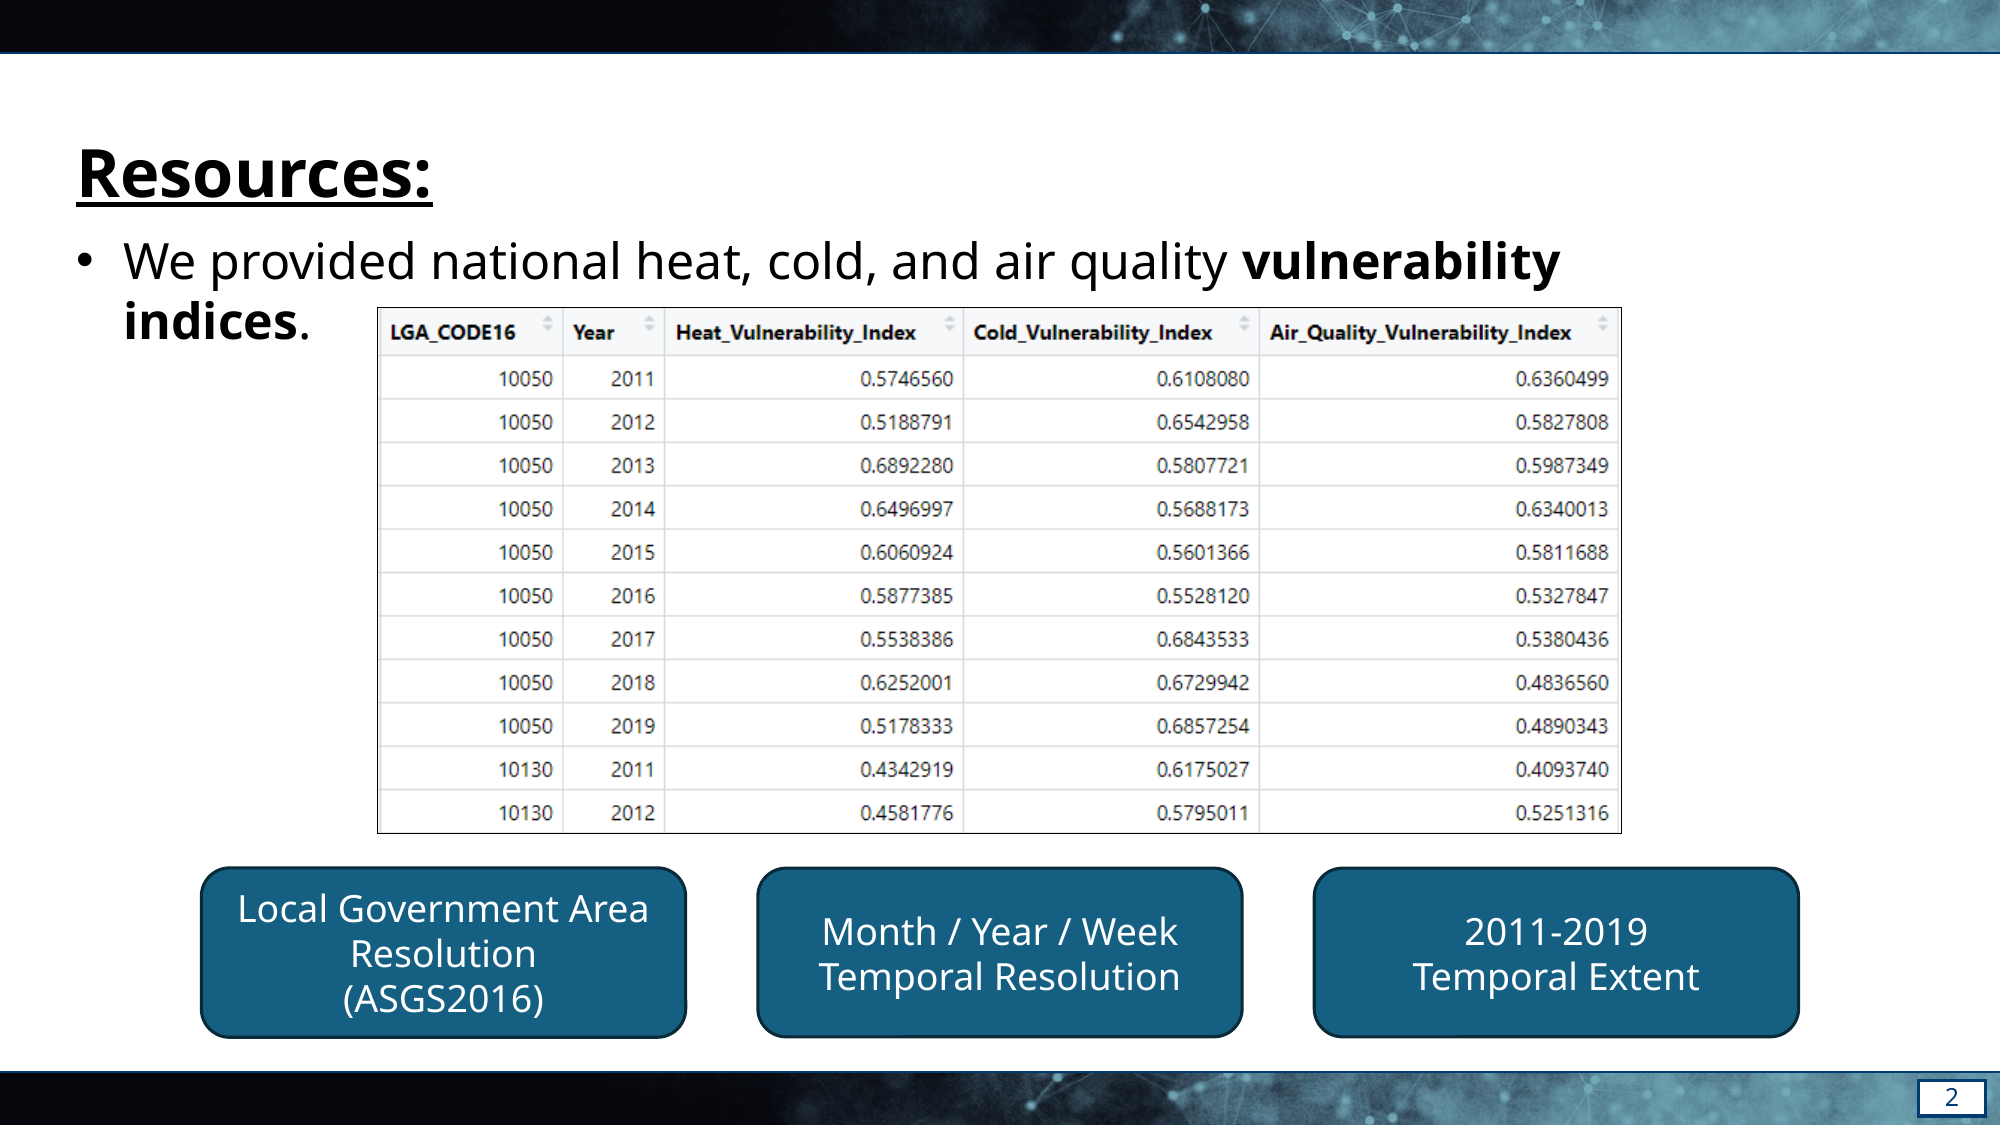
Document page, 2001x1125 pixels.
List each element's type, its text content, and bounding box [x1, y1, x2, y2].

text_box We provided national heat, cold, and air quality vulnerability indices. [61, 221, 1706, 357]
text_box Resources: [61, 122, 1536, 221]
picture [377, 307, 1623, 834]
text_box Month / Year / Week Temporal Resolution [756, 866, 1244, 1039]
picture [0, 1073, 2000, 1125]
text_box Local Government Area Resolution (ASGS2016) [199, 866, 688, 1039]
picture [0, 0, 2000, 52]
text_box 2011-2019 Temporal Extent [1312, 866, 1801, 1039]
